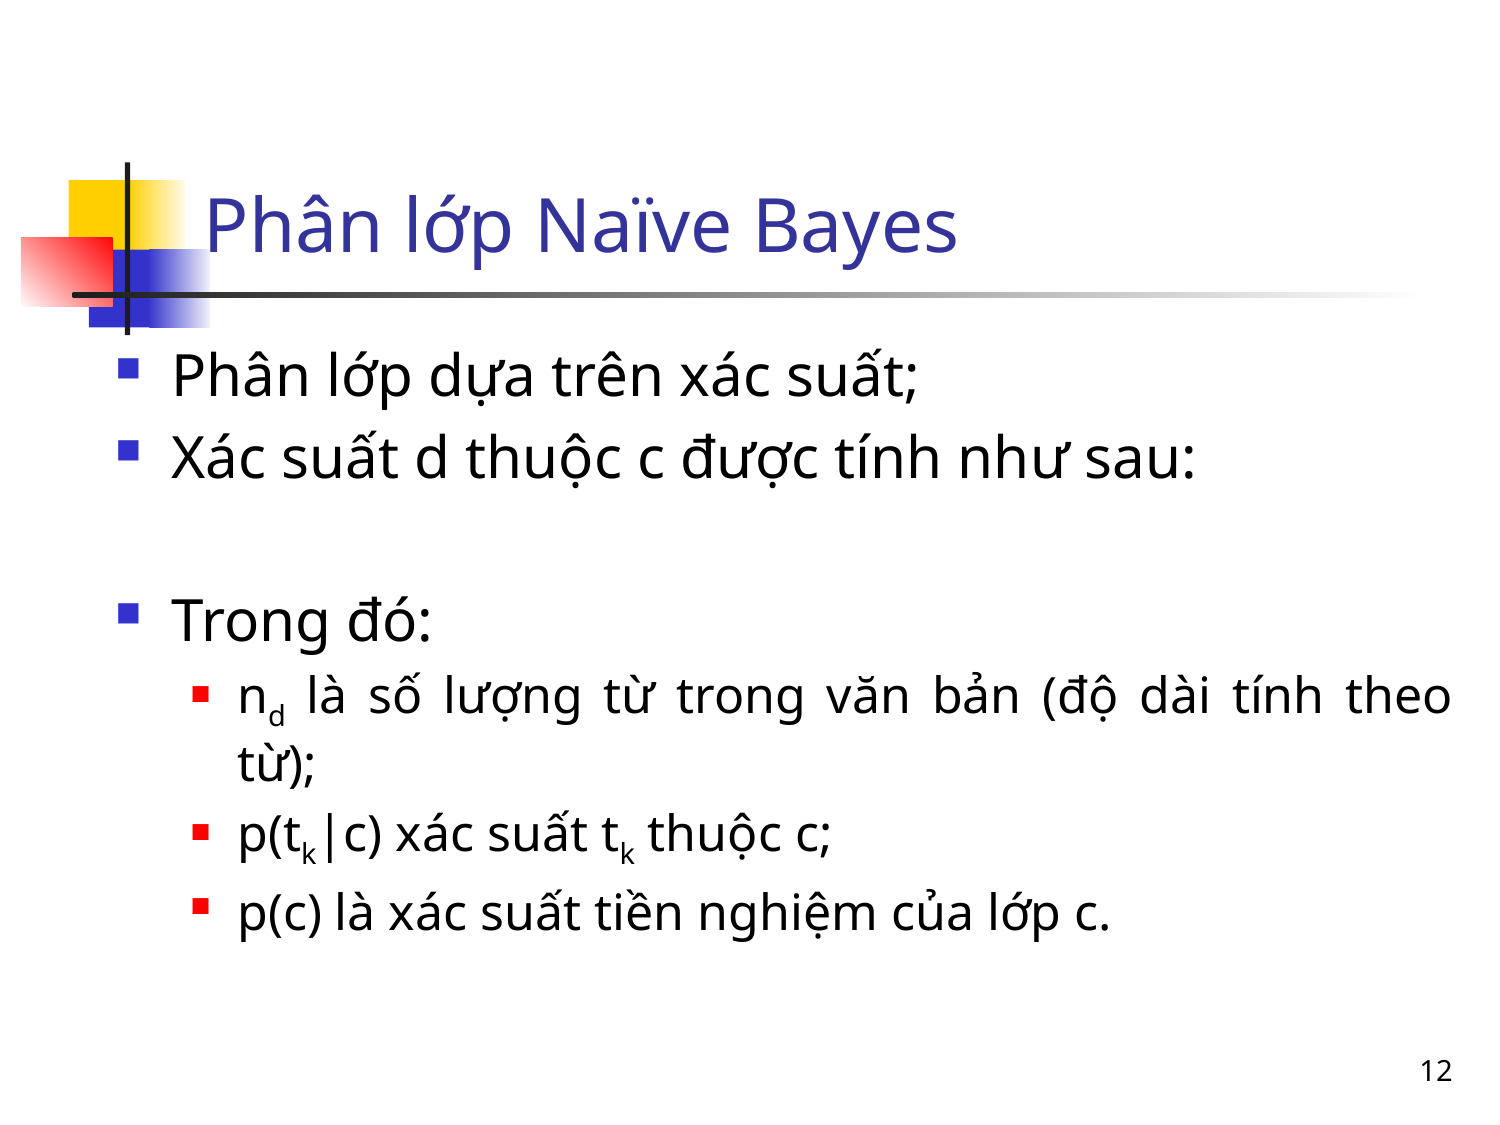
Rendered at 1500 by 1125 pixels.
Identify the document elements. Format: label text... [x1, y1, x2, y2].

slide_number 12 [1155, 1024, 1468, 1100]
title Phân lớp Naïve Bayes [188, 35, 1468, 275]
